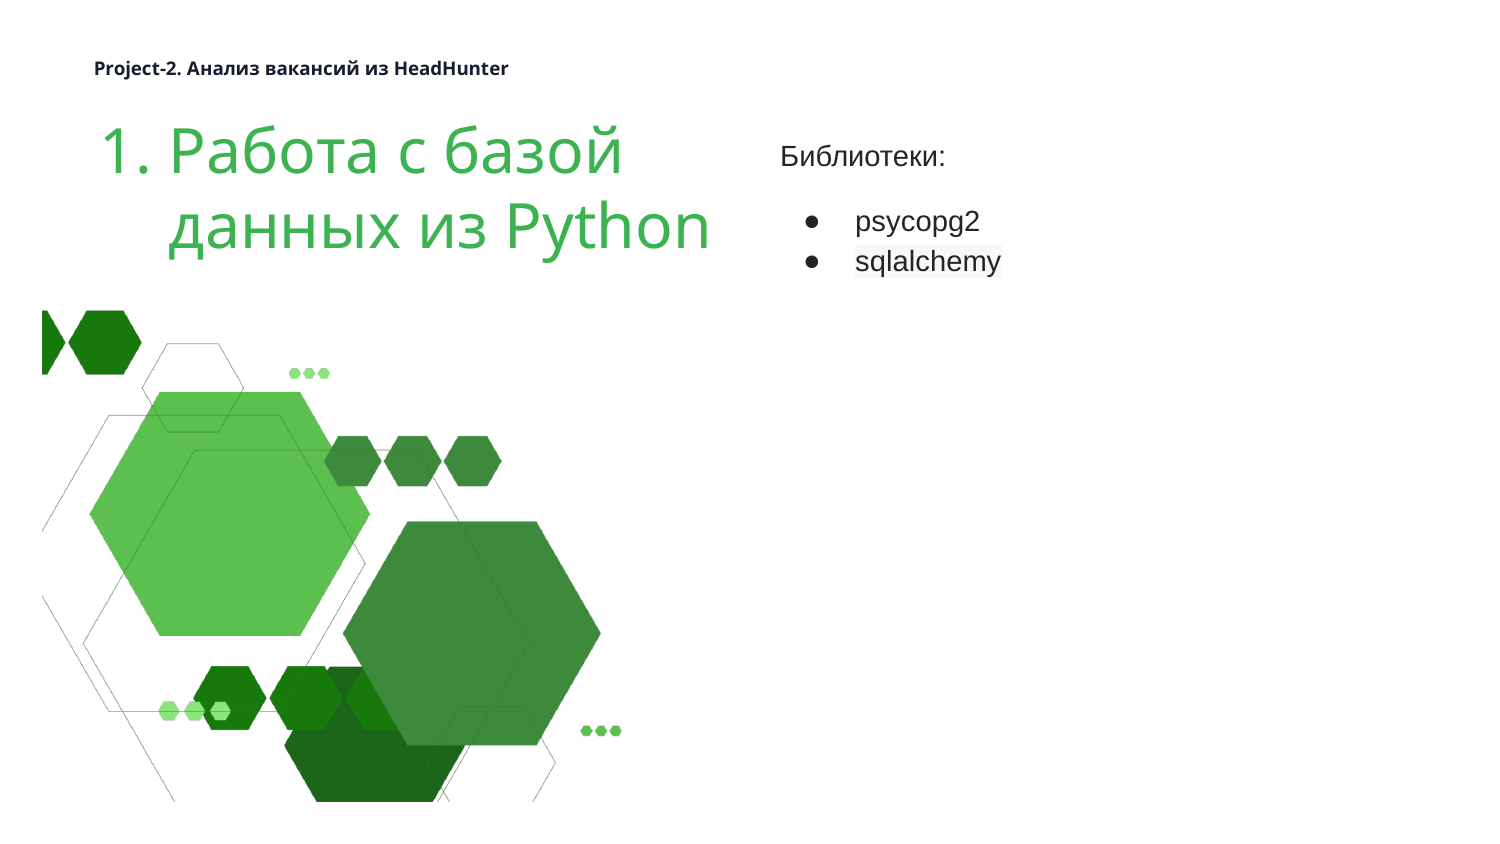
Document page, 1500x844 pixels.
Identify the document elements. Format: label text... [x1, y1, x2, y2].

picture [40, 292, 666, 802]
text_box Project-2. Анализ вакансий из HeadHunter [93, 41, 757, 100]
text_box Работа с базой данных из Python [93, 111, 751, 354]
text_box Библиотеки: psycopg2 sqlalchemy [765, 117, 1429, 293]
